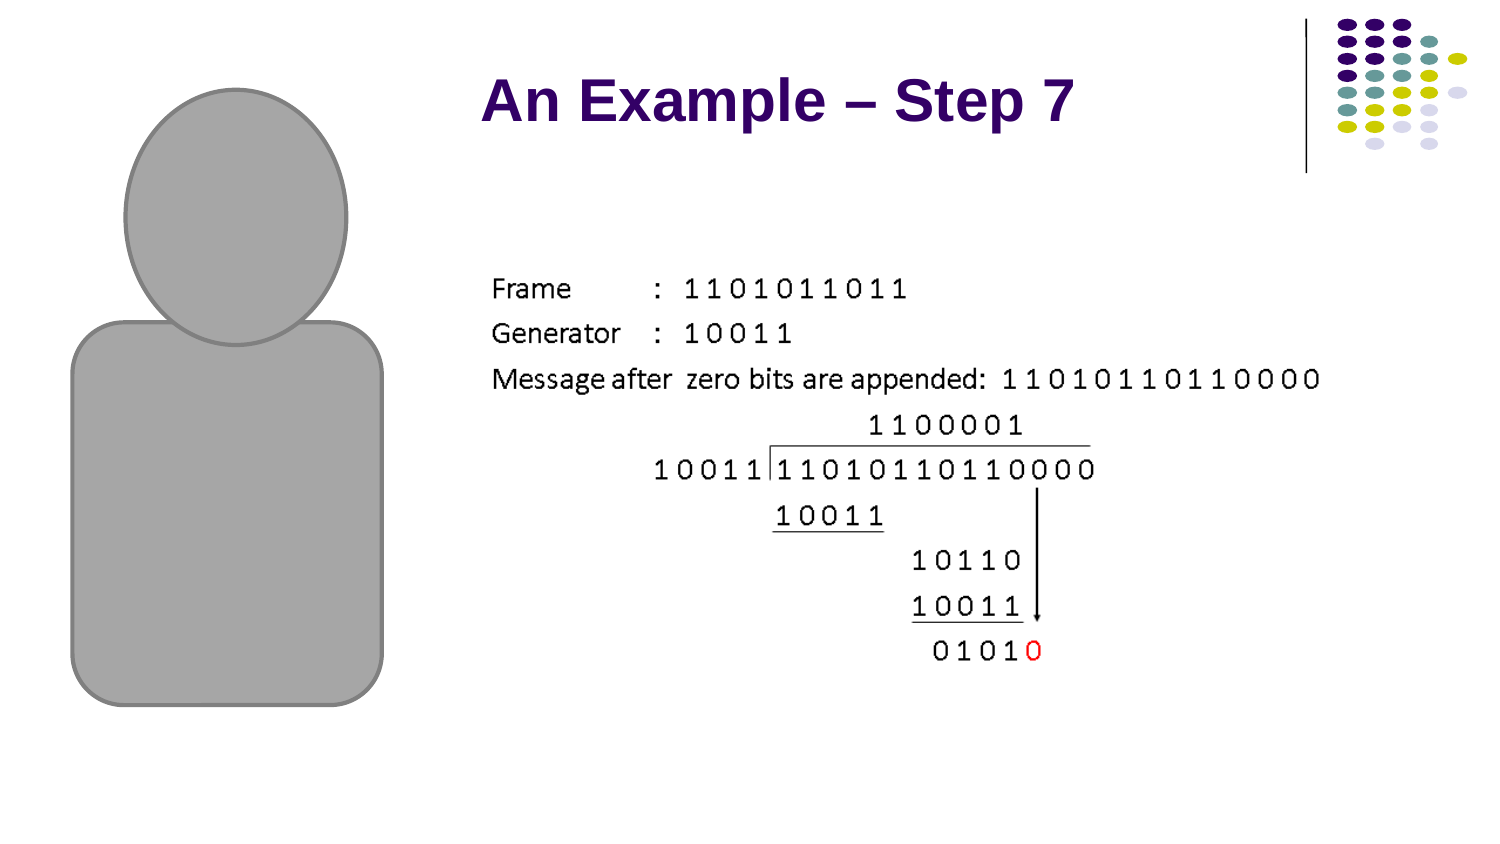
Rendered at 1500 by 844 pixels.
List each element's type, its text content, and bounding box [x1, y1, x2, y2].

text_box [72, 89, 382, 706]
picture [399, 262, 1335, 690]
title An Example – Step 7 [465, 15, 1313, 141]
